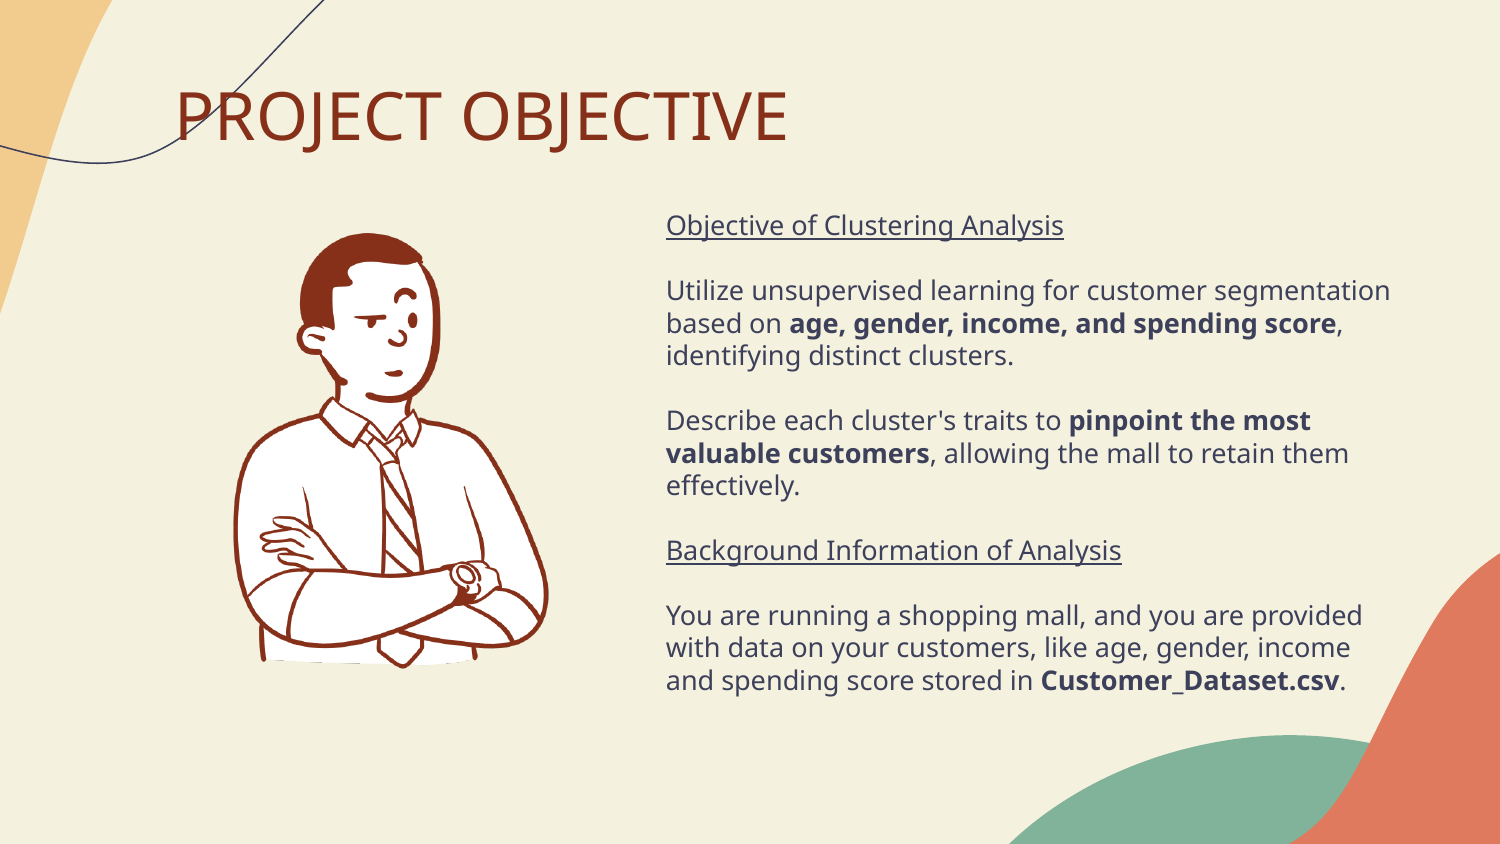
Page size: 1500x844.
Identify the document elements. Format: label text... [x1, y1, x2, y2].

picture [220, 221, 560, 680]
text_box PROJECT OBJECTIVE [159, 66, 1165, 162]
text_box Objective of Clustering Analysis Utilize unsupervised learning for customer segmentation based on age, gender, income, and spending score, identifying distinct clusters. Describe each cluster's traits to pinpoint the most valuable customers, allowing the mall to retain them effectively. Background Information of Analysis You are running a shopping mall, and you are provided with data on your customers, like age, gender, income and spending score stored in Customer_Dataset.csv. [621, 193, 1407, 708]
